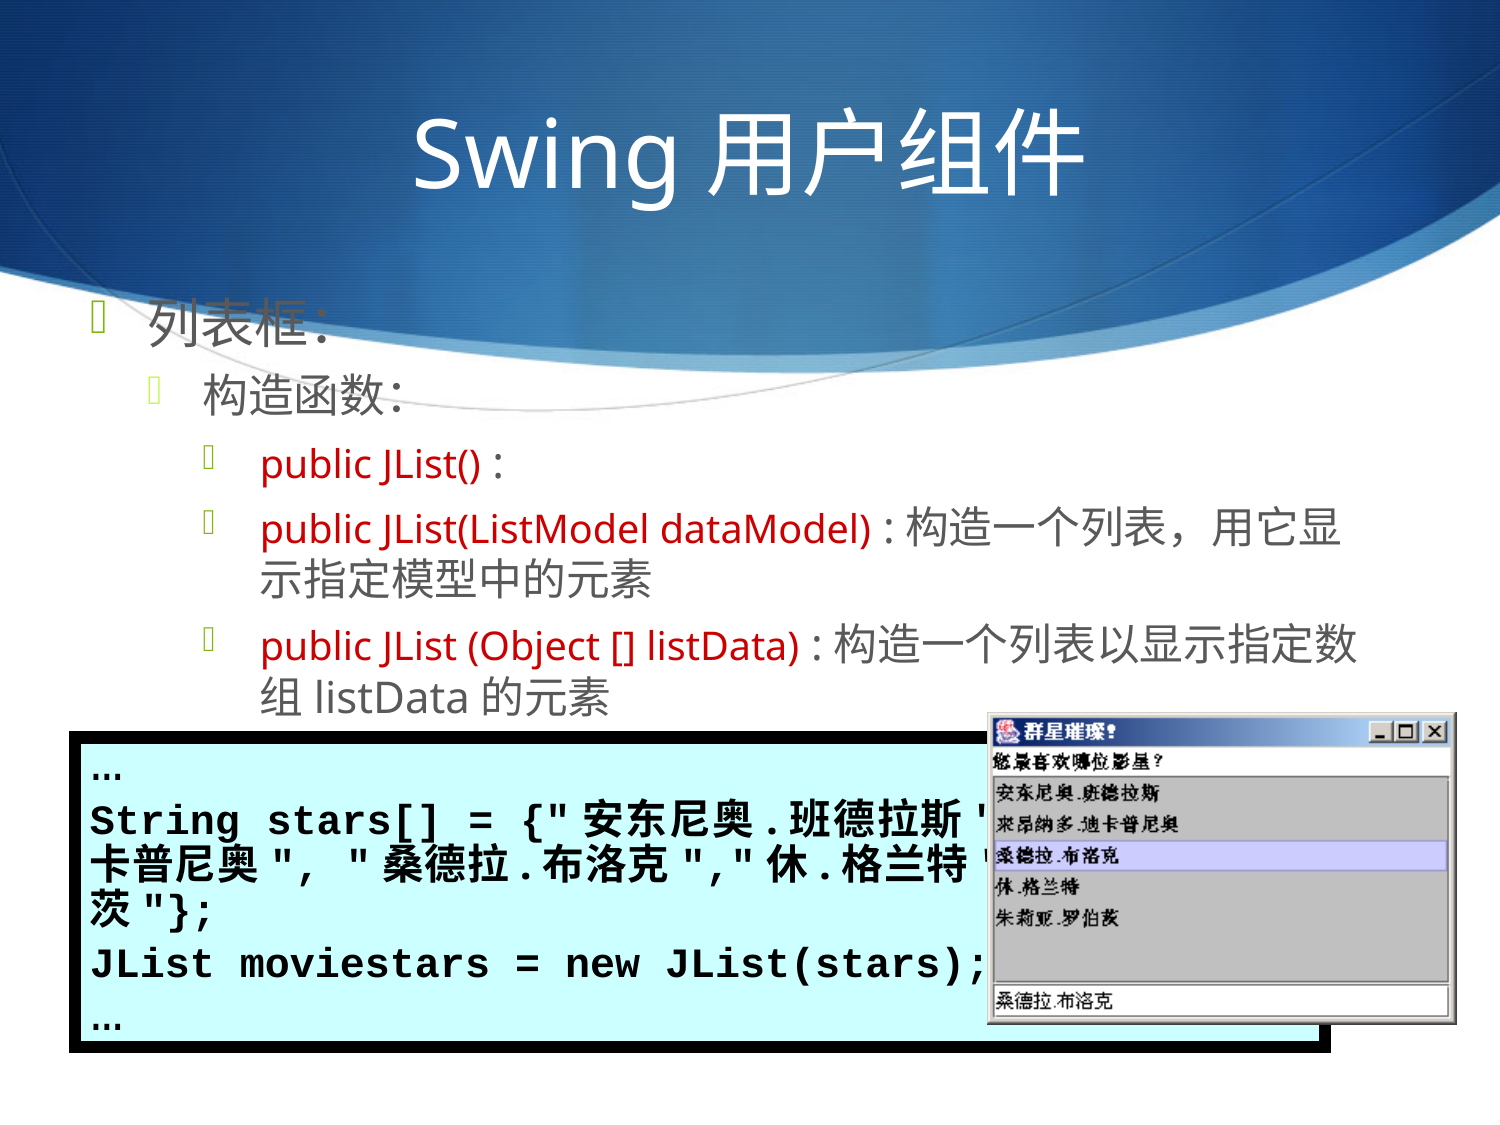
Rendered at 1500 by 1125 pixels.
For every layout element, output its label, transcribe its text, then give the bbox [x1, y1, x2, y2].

list 列表框： 构造函数： public JList() : public JList(ListModel dataModel) :构造一个列表，用它显示指定模型中的元素 public JList (Object [] listData) :构造一个列表以显示指定数组listData的元素 JList 不支持滚动。要启用滚动，可使用下列代码: JScrollPane myScrollPane=new JScrollPane(); myScrollPane.getViewport().setView(dataList); [75, 282, 1388, 737]
picture [0, 0, 1500, 1125]
title Swing用户组件 [75, 56, 1425, 245]
text_box … String stars[] = {"安东尼奥.班德拉斯","来昂纳多.迪卡普尼奥", "桑德拉.布洛克","休.格兰特","朱莉亚.罗伯茨"}; JList moviestars = new JList(stars); … [75, 737, 1325, 1048]
